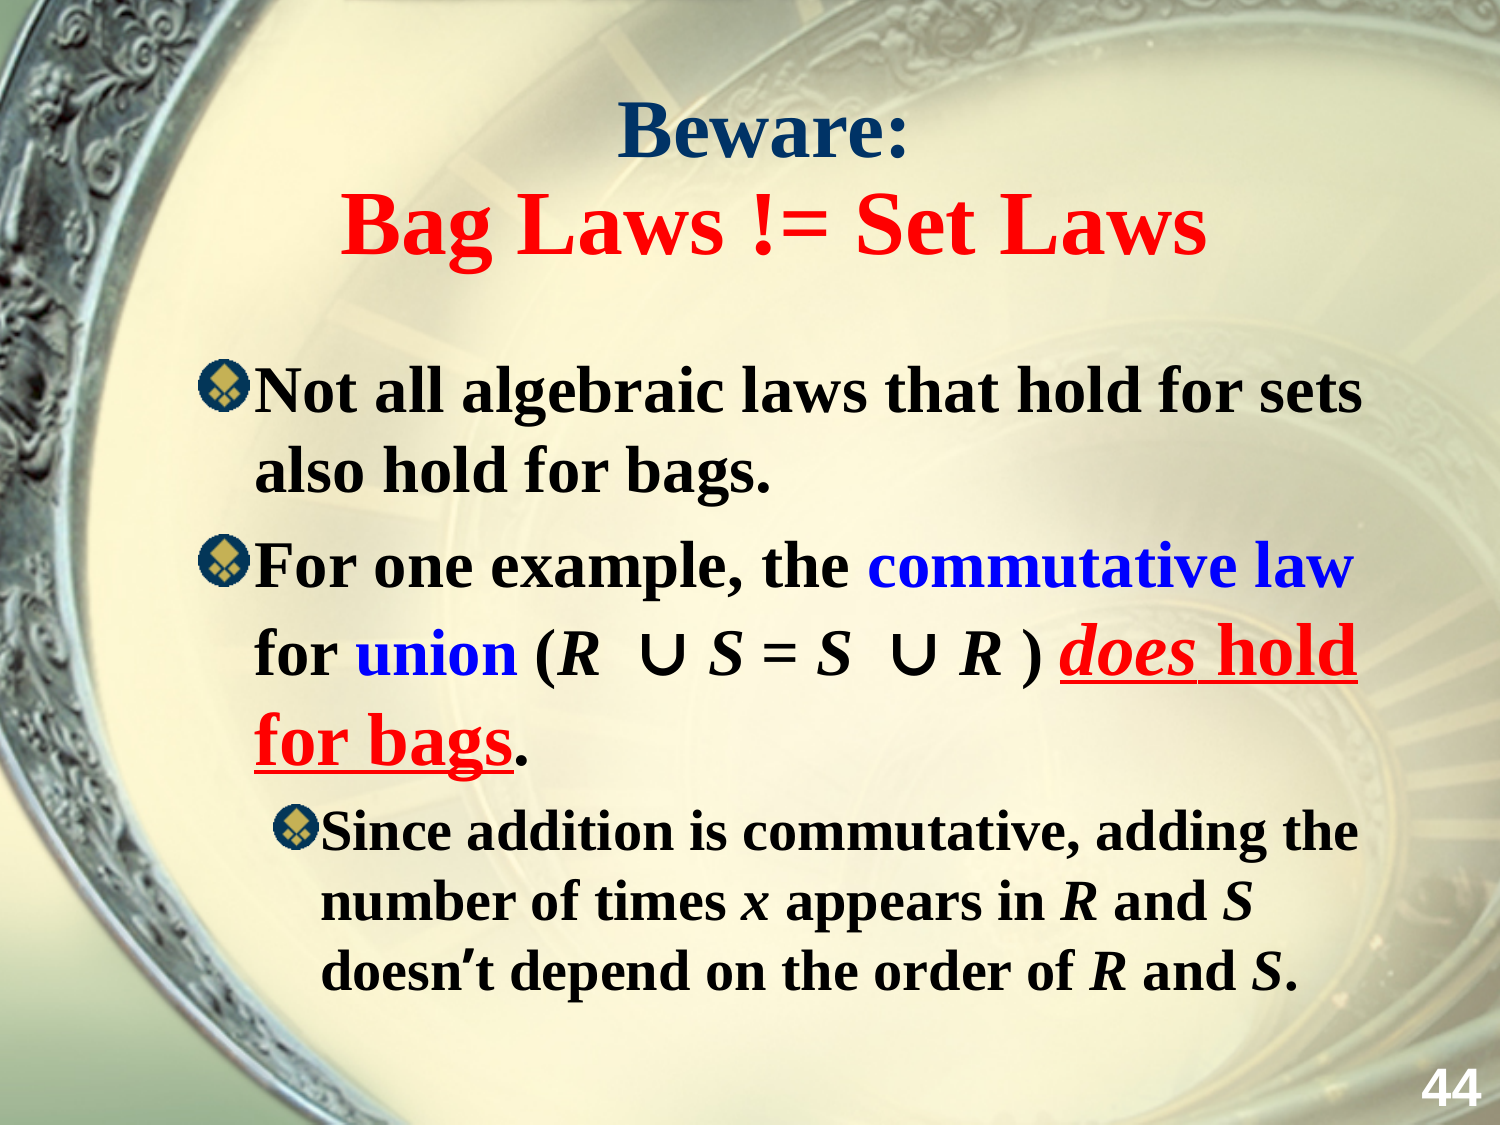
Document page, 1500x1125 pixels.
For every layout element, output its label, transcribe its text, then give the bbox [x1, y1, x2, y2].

title Beware: Bag Laws != Set Laws [100, 78, 1451, 266]
slide_number 44 [1403, 1044, 1500, 1125]
list Not all algebraic laws that hold for sets also hold for bags. For one example, the commutative law for union (R ∪ S = S ∪ R ) does hold for bags. Since addition is commutative, adding the number of times x appears in R and S doesn’t depend on the order of R and S. [183, 338, 1384, 1026]
picture [0, 0, 1500, 1125]
